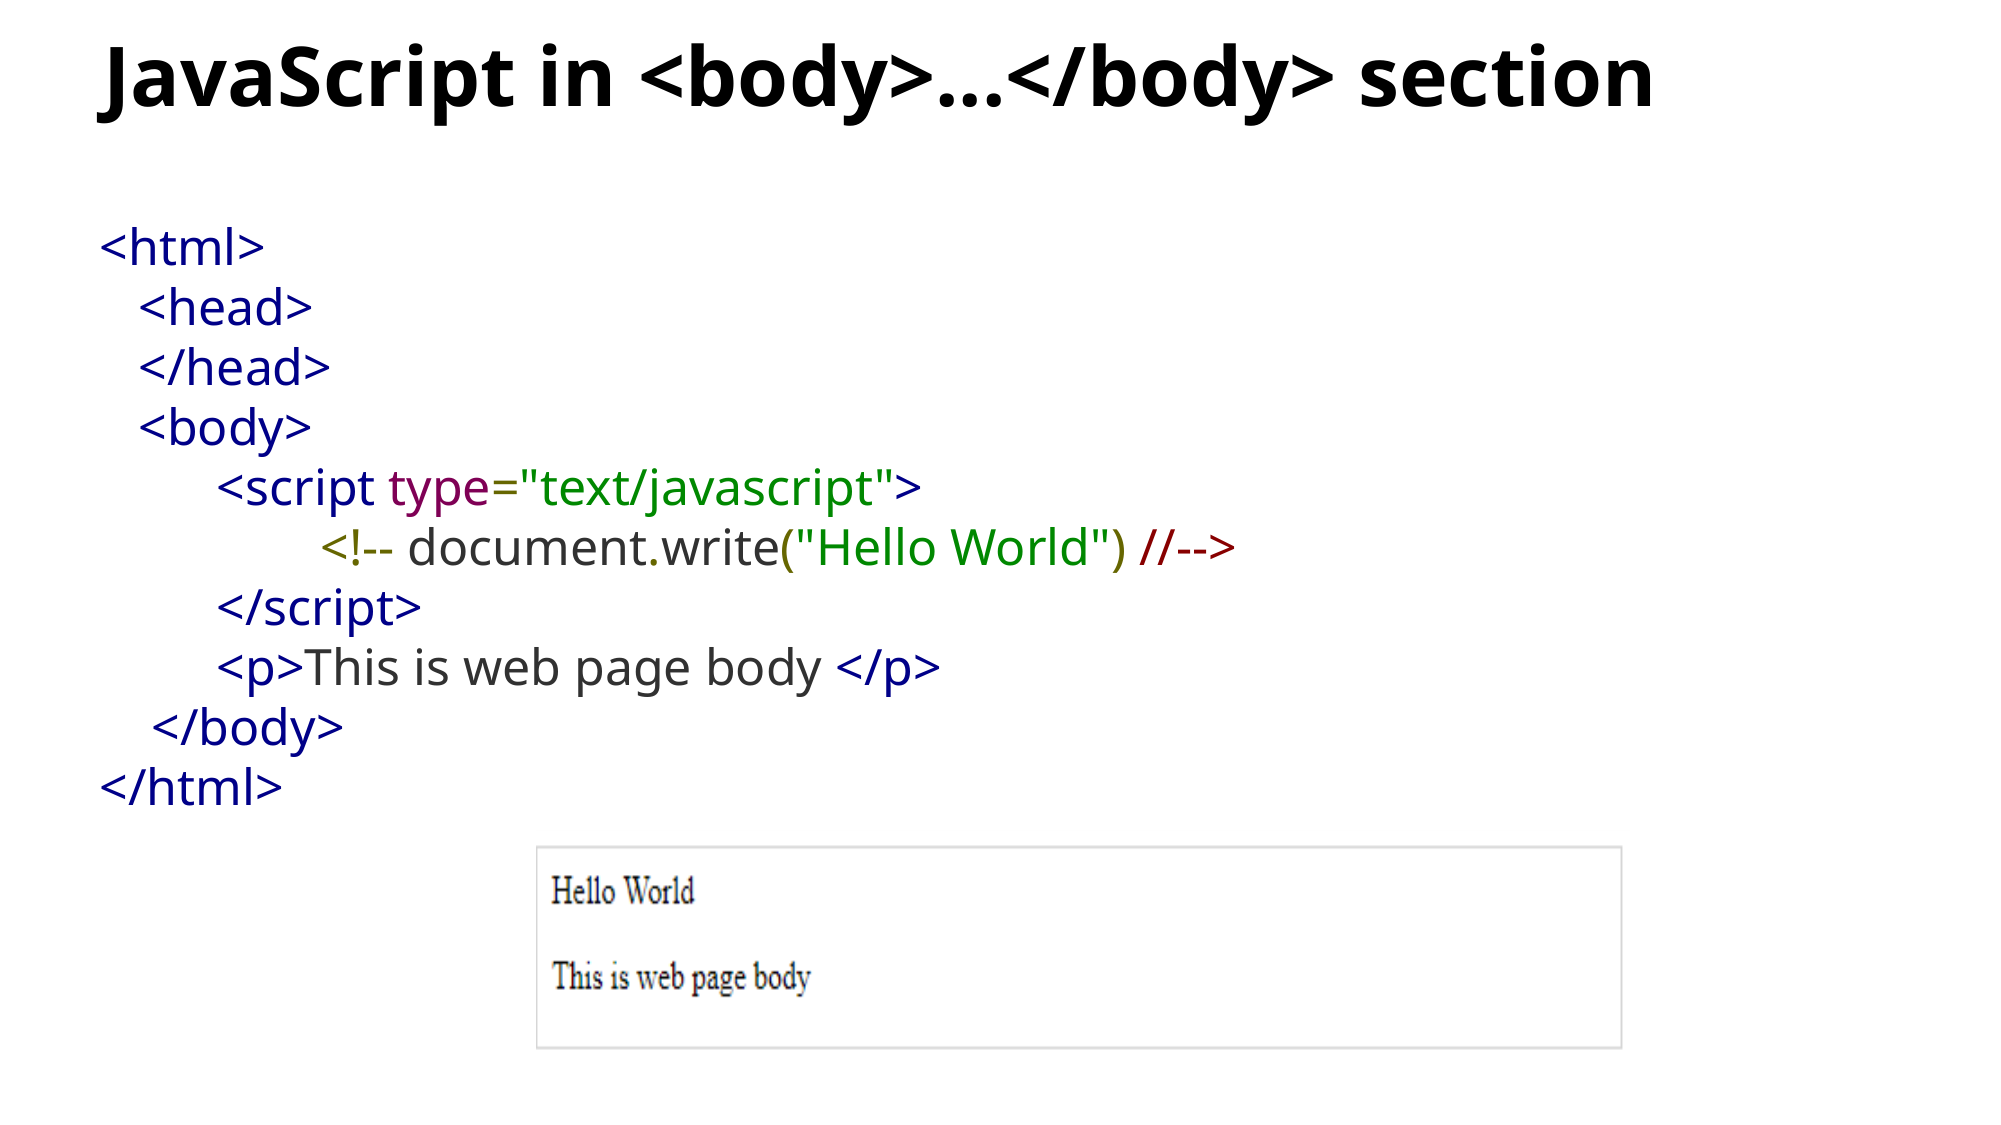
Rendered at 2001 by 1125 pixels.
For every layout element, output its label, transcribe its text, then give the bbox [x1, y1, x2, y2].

picture [536, 829, 1630, 1060]
title JavaScript in <body>...</body> section [88, 26, 1814, 133]
text_box <html> <head> </head> <body> <script type="text/javascript"> <!-- document.write("Hello World") //--> </script> <p>This is web page body </p> </body> </html> [99, 193, 1268, 830]
